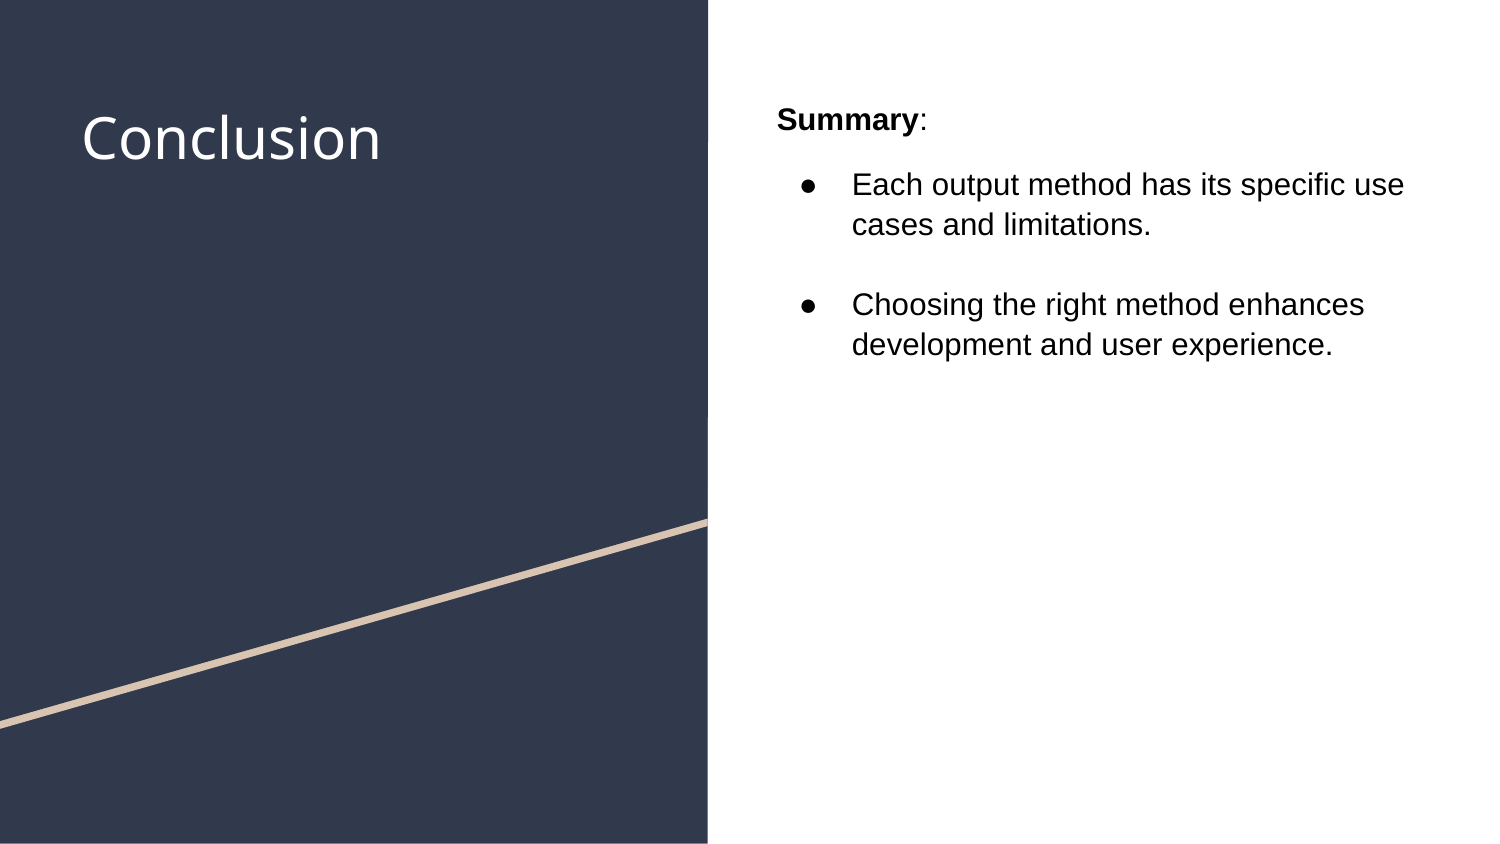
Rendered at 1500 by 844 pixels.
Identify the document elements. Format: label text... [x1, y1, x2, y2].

title Conclusion [51, 82, 660, 494]
list Summary: Each output method has its specific use cases and limitations. Choosing the right method enhances development and user experience. [761, 82, 1446, 755]
